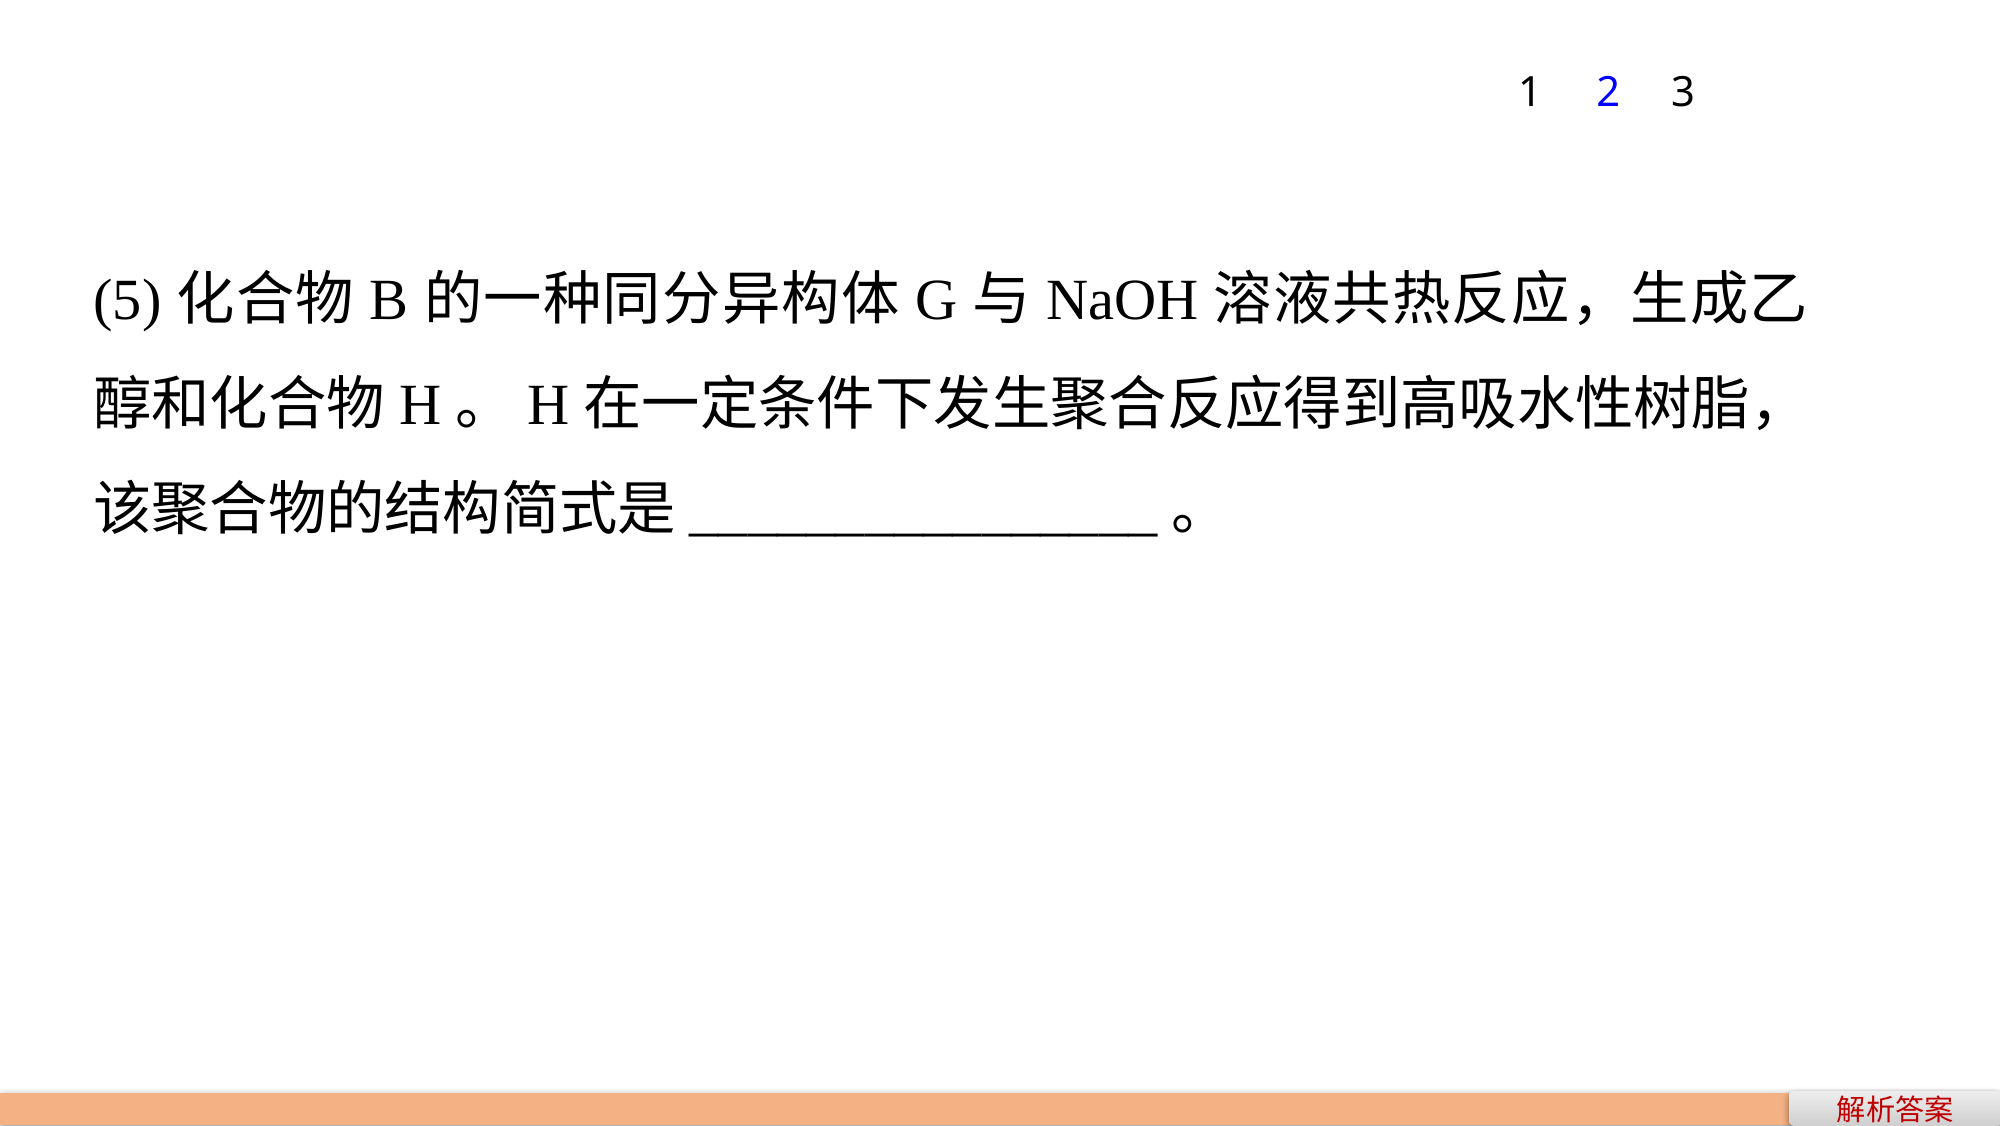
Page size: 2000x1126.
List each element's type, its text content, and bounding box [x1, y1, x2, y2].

text_box 3 [1657, 42, 1715, 138]
text_box [0, 1092, 1786, 1126]
text_box 1 [1496, 42, 1563, 138]
text_box 解析答案 [1787, 1089, 2000, 1126]
text_box 2 [1579, 42, 1641, 138]
text_box (5)化合物B的一种同分异构体G与NaOH溶液共热反应，生成乙醇和化合物H。H在一定条件下发生聚合反应得到高吸水性树脂，该聚合物的结构简式是________________。 [78, 218, 1824, 549]
